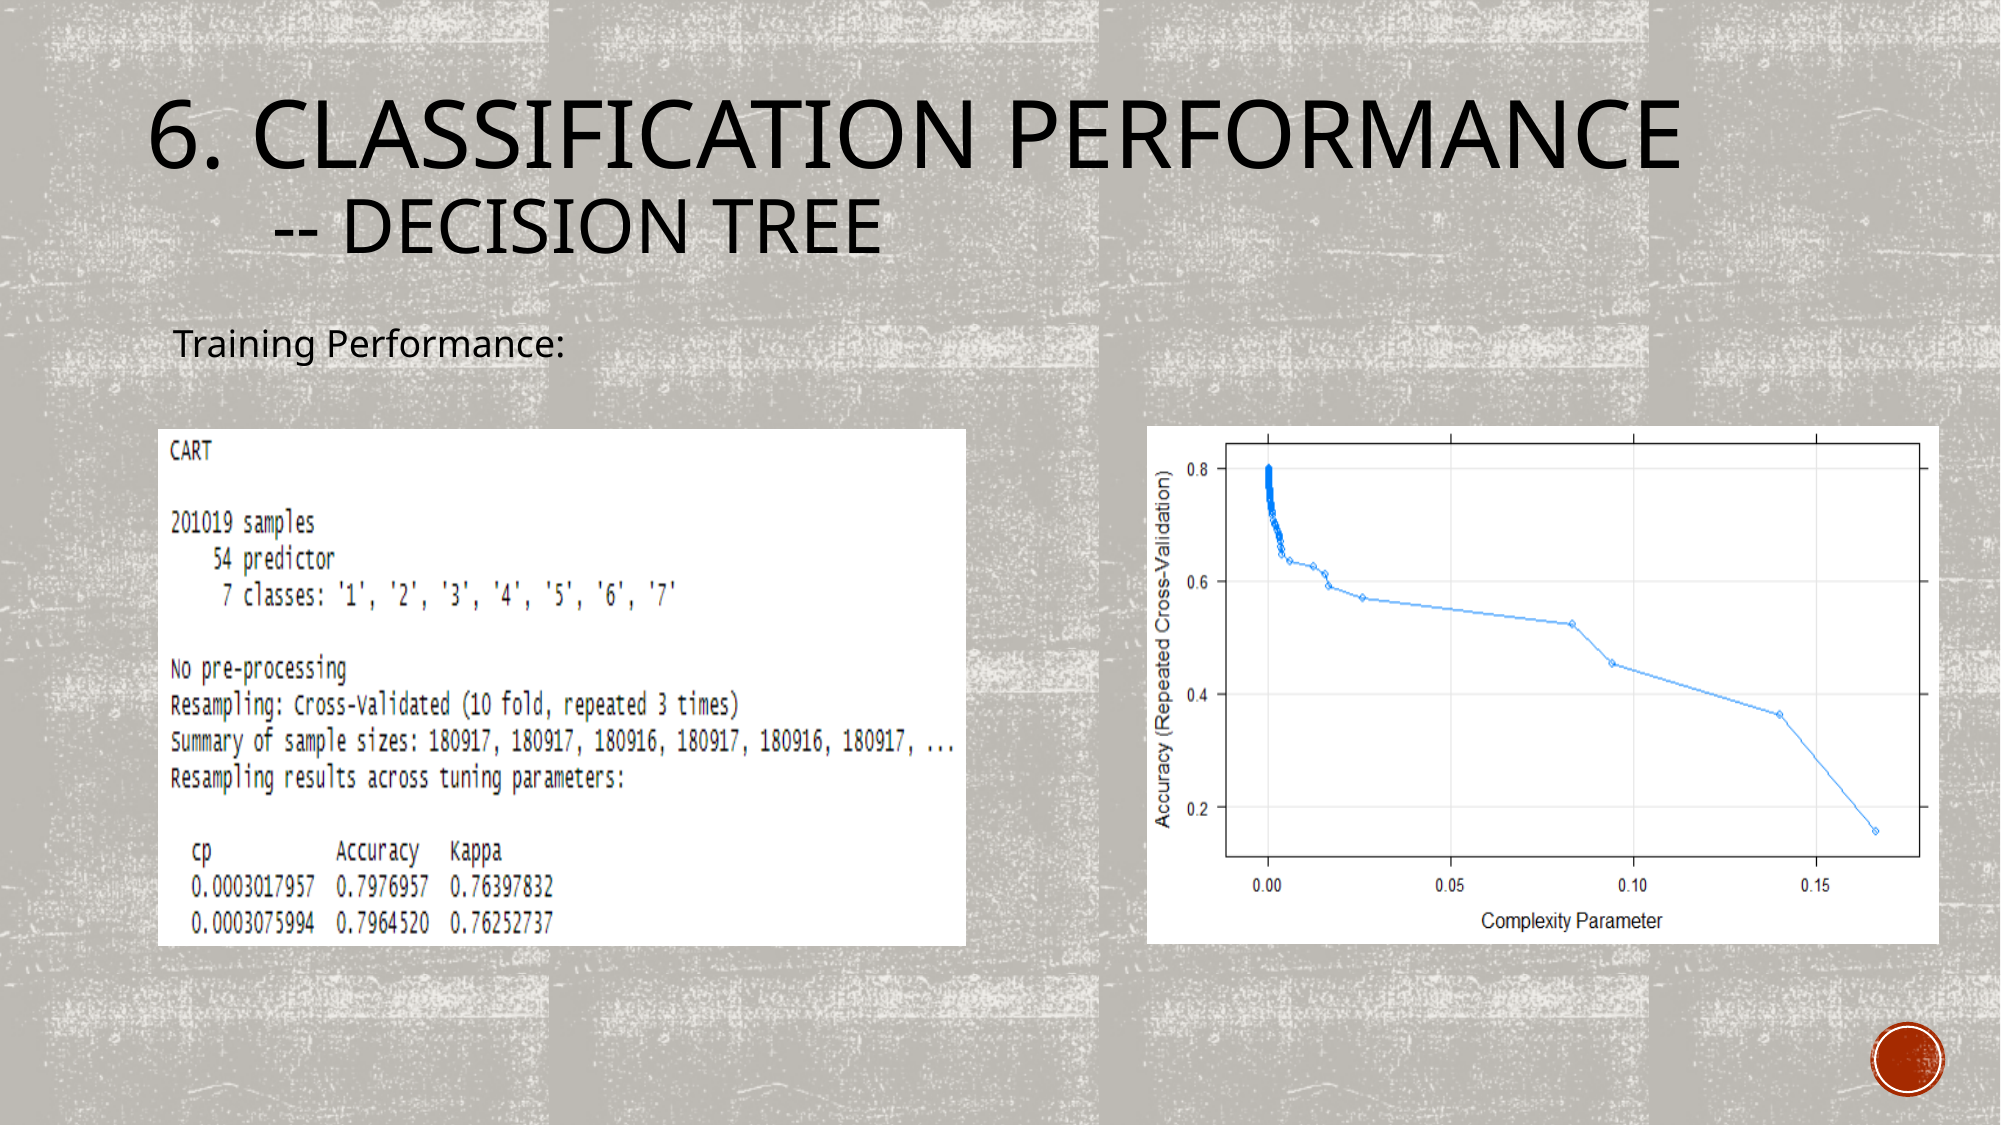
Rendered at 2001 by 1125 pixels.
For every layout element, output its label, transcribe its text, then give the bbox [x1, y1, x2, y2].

text_box Training Performance: [158, 312, 585, 418]
picture [158, 429, 966, 946]
text_box 6. Classification performance -- Decision tree [131, 78, 1702, 279]
text_box [916, 290, 1275, 351]
picture [1147, 426, 1939, 944]
